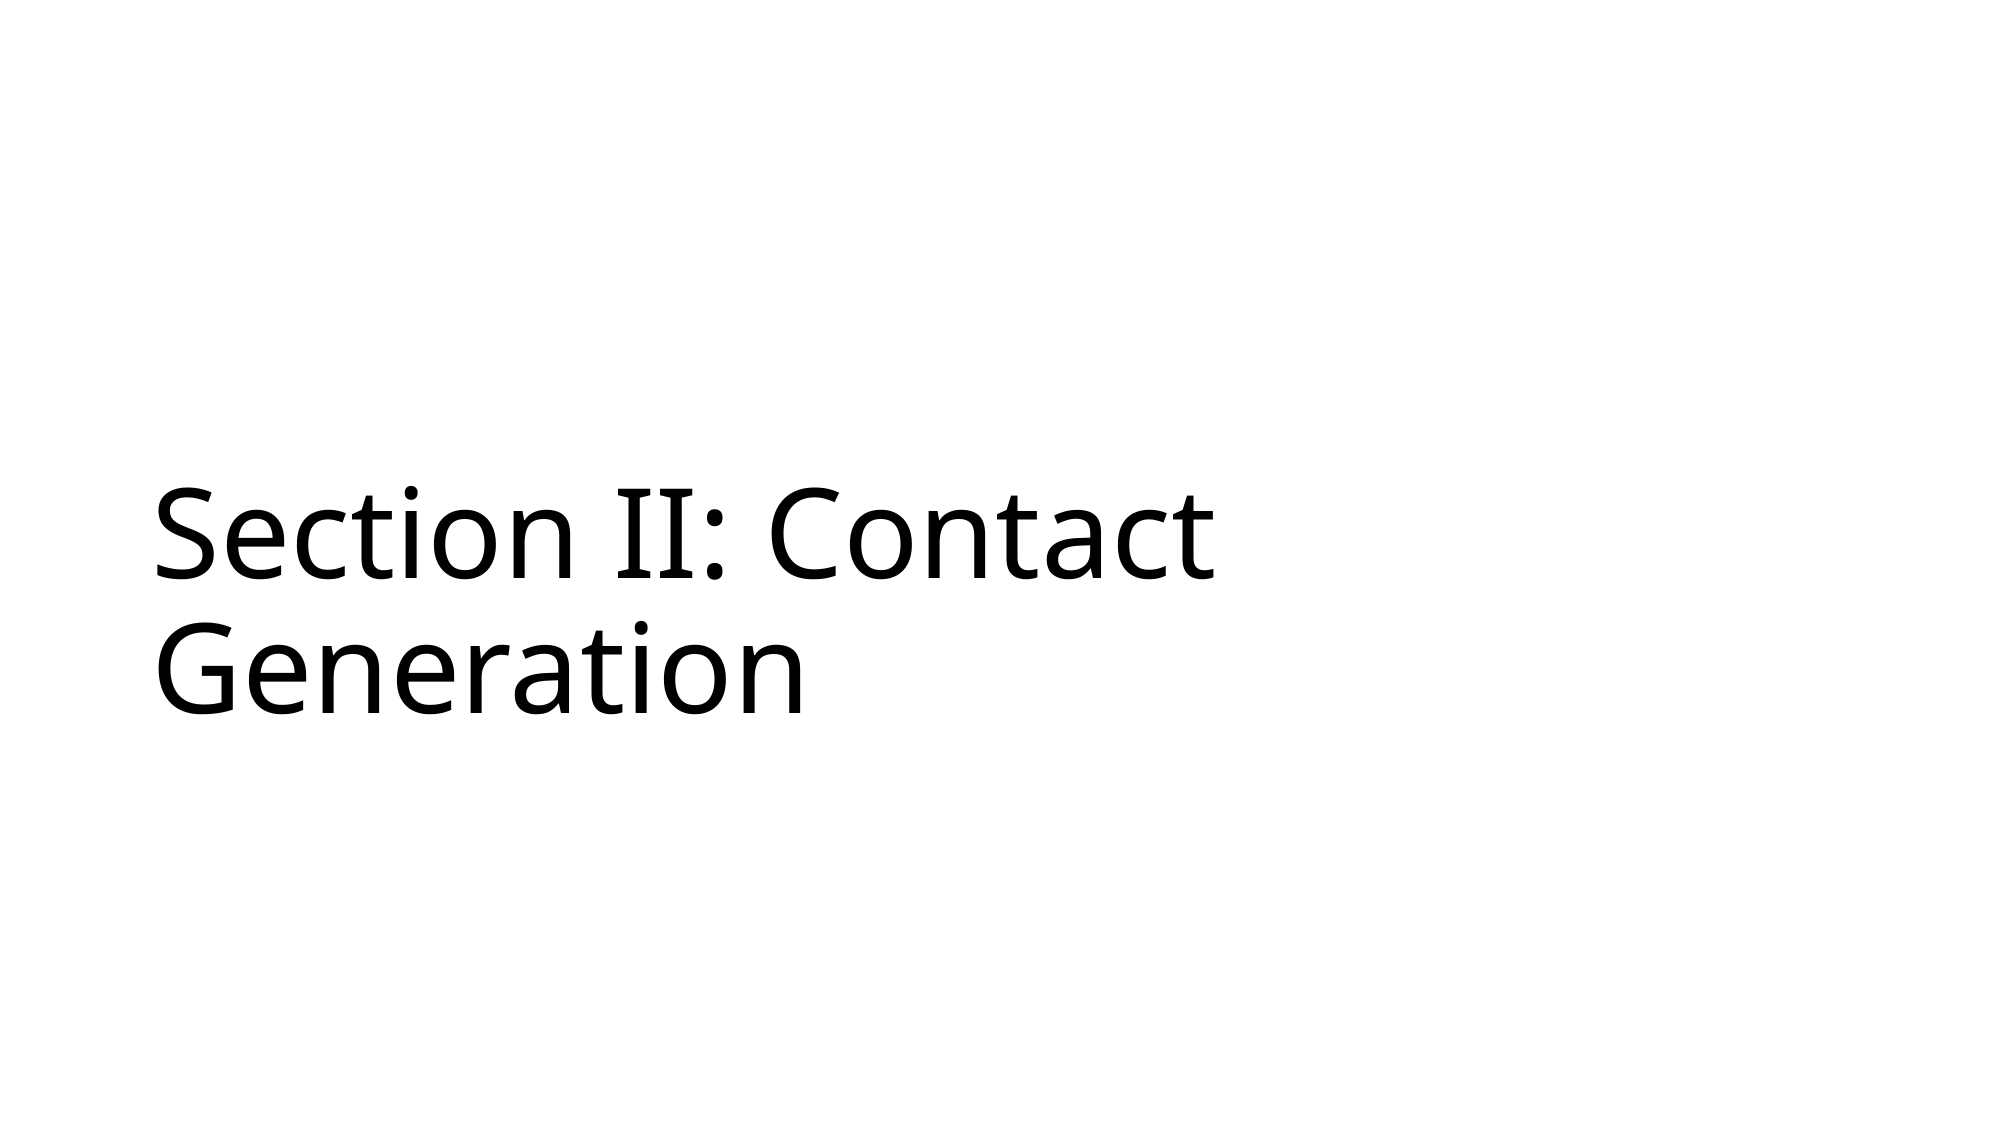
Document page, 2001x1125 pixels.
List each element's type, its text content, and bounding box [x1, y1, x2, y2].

title Section II: Contact Generation [136, 280, 1862, 749]
